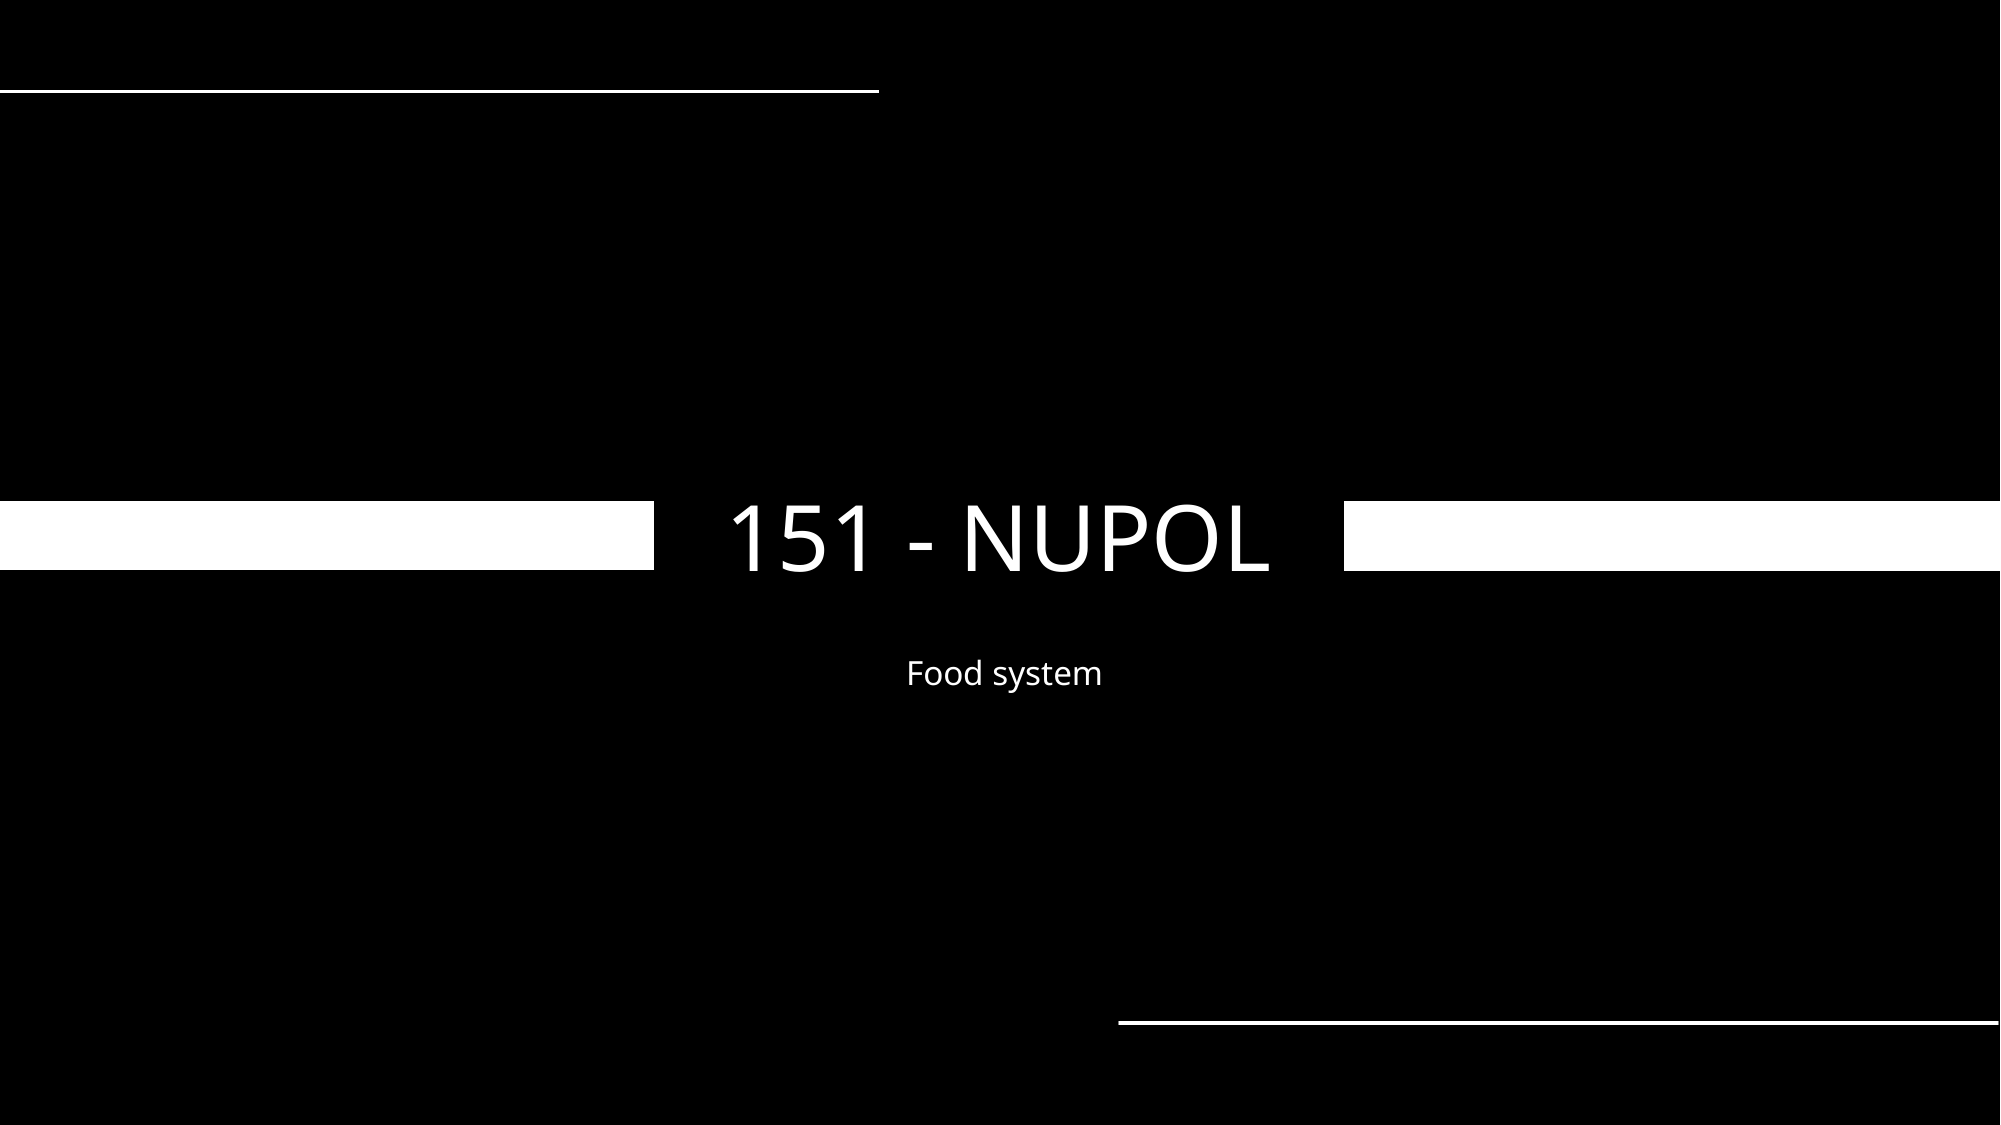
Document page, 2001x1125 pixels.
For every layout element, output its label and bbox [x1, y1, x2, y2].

picture [1118, 1021, 2000, 1025]
text_box [0, 472, 2000, 701]
